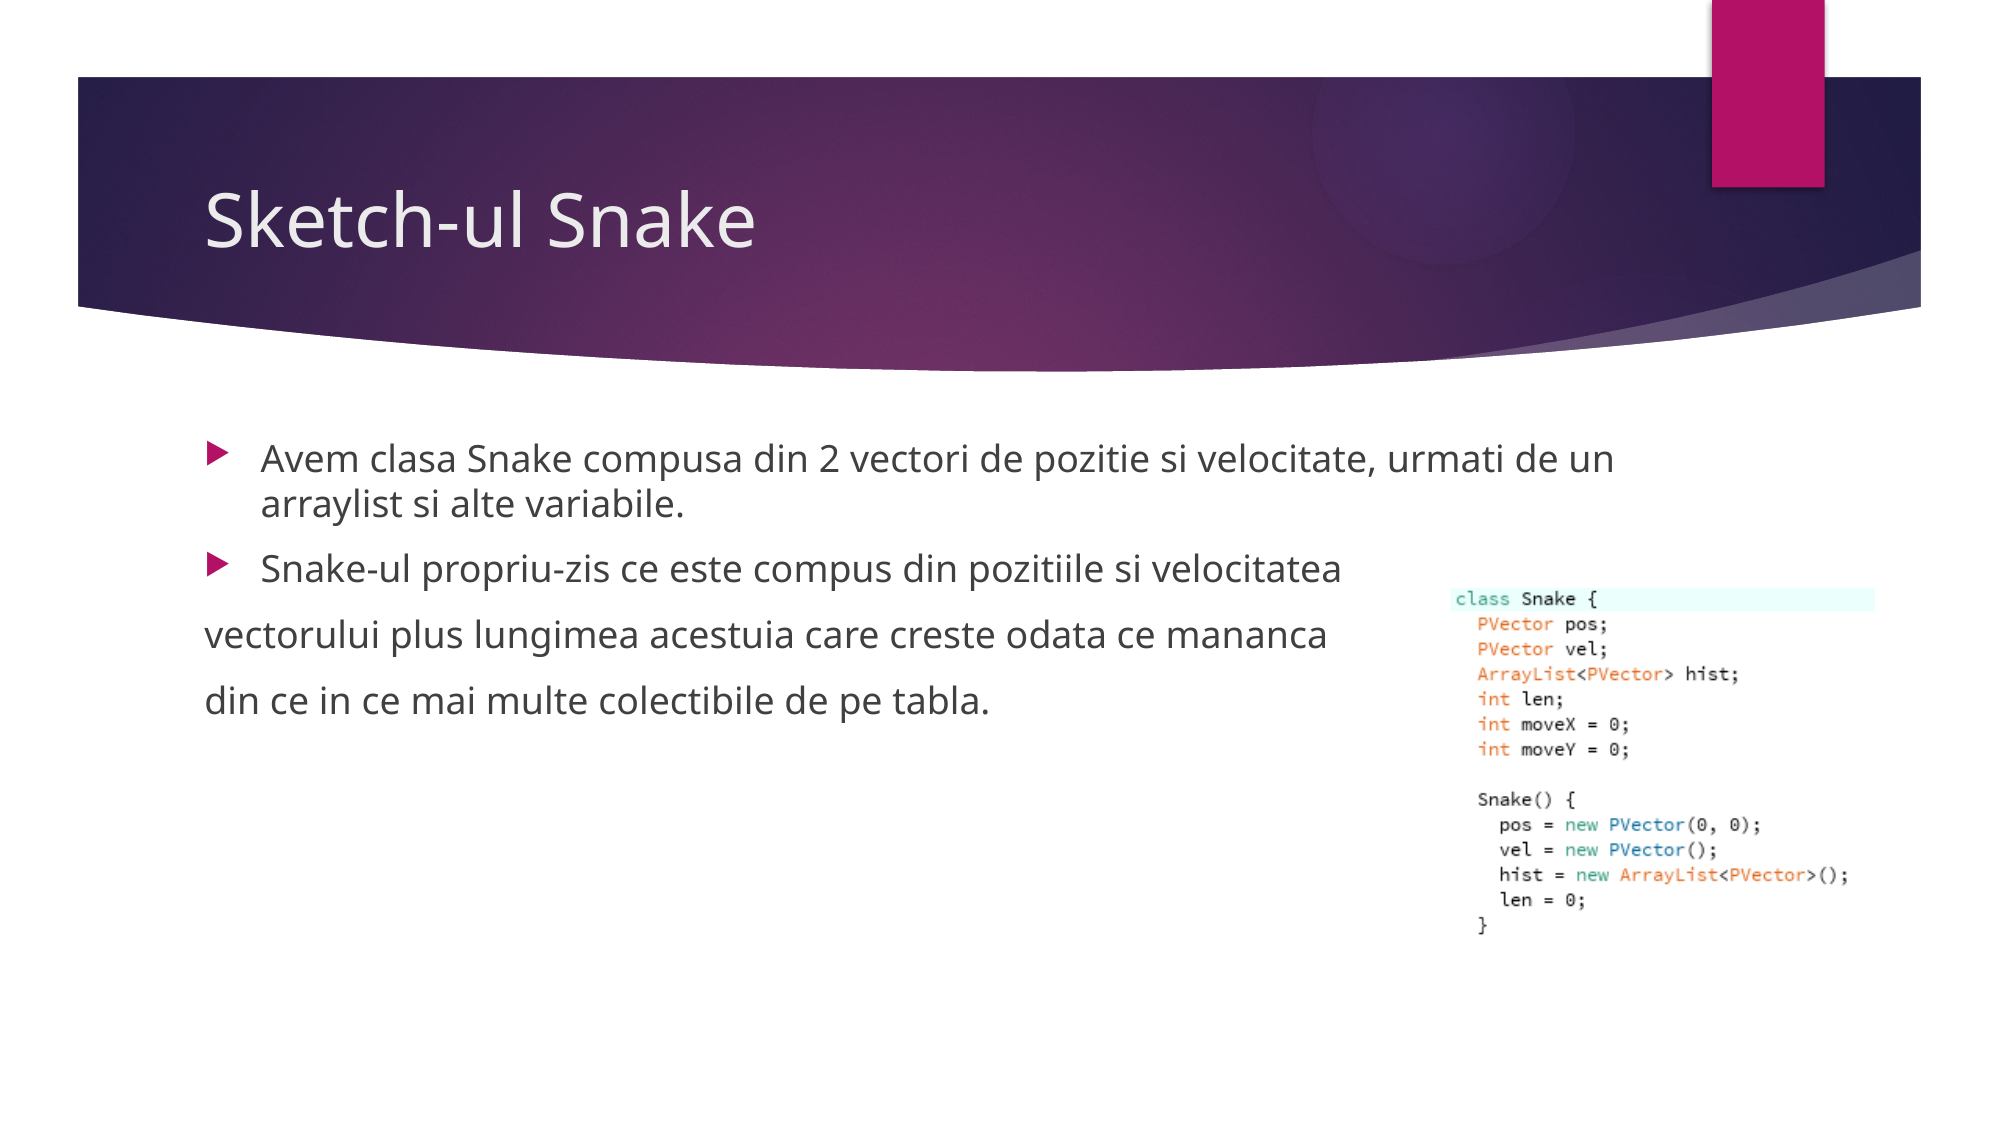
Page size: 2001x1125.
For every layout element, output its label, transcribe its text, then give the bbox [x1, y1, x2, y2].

title Sketch-ul Snake [189, 159, 1627, 276]
picture [1451, 588, 1875, 944]
list Avem clasa Snake compusa din 2 vectori de pozitie si velocitate, urmati de un arraylist si alte variabile. Snake-ul propriu-zis ce este compus din pozitiile si velocitatea vectorului plus lungimea acestuia care creste odata ce mananca din ce in ce mai multe colectibile de pe tabla. [189, 427, 1638, 988]
